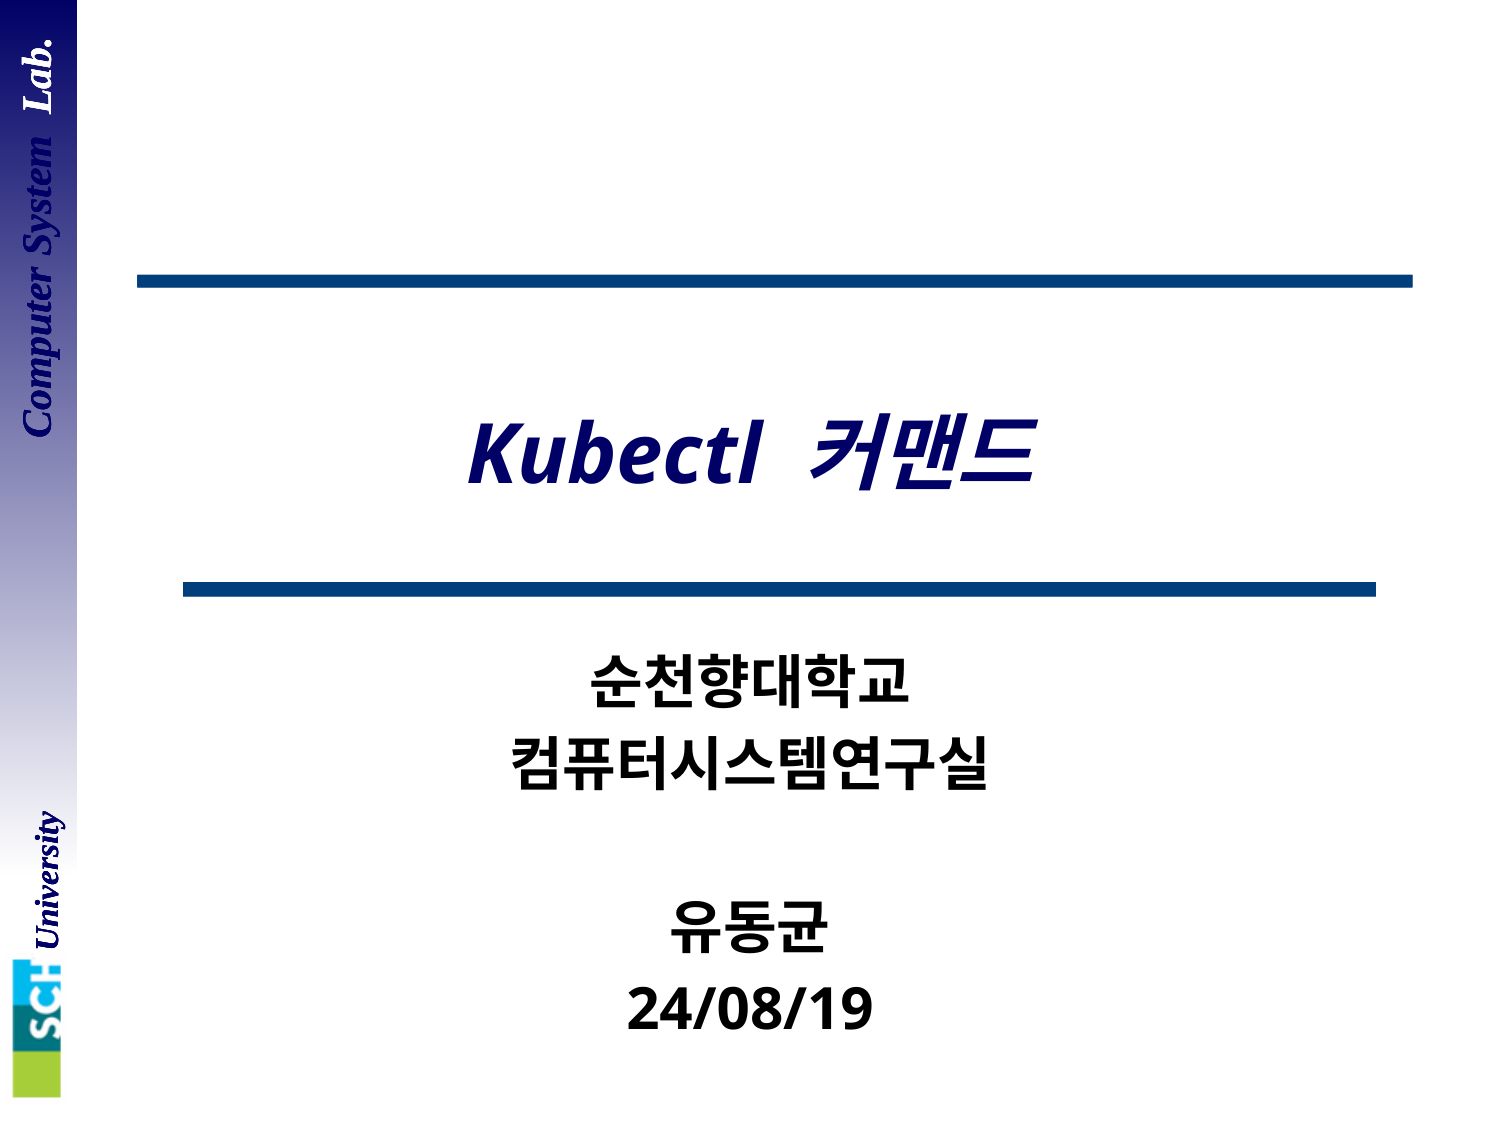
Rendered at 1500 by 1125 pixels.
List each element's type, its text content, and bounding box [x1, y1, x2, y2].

title Kubectl 커맨드 [112, 287, 1388, 613]
subtitle 순천향대학교 컴퓨터시스템연구실 유동균 24/08/19 [224, 637, 1276, 1101]
picture [5, 952, 69, 1104]
